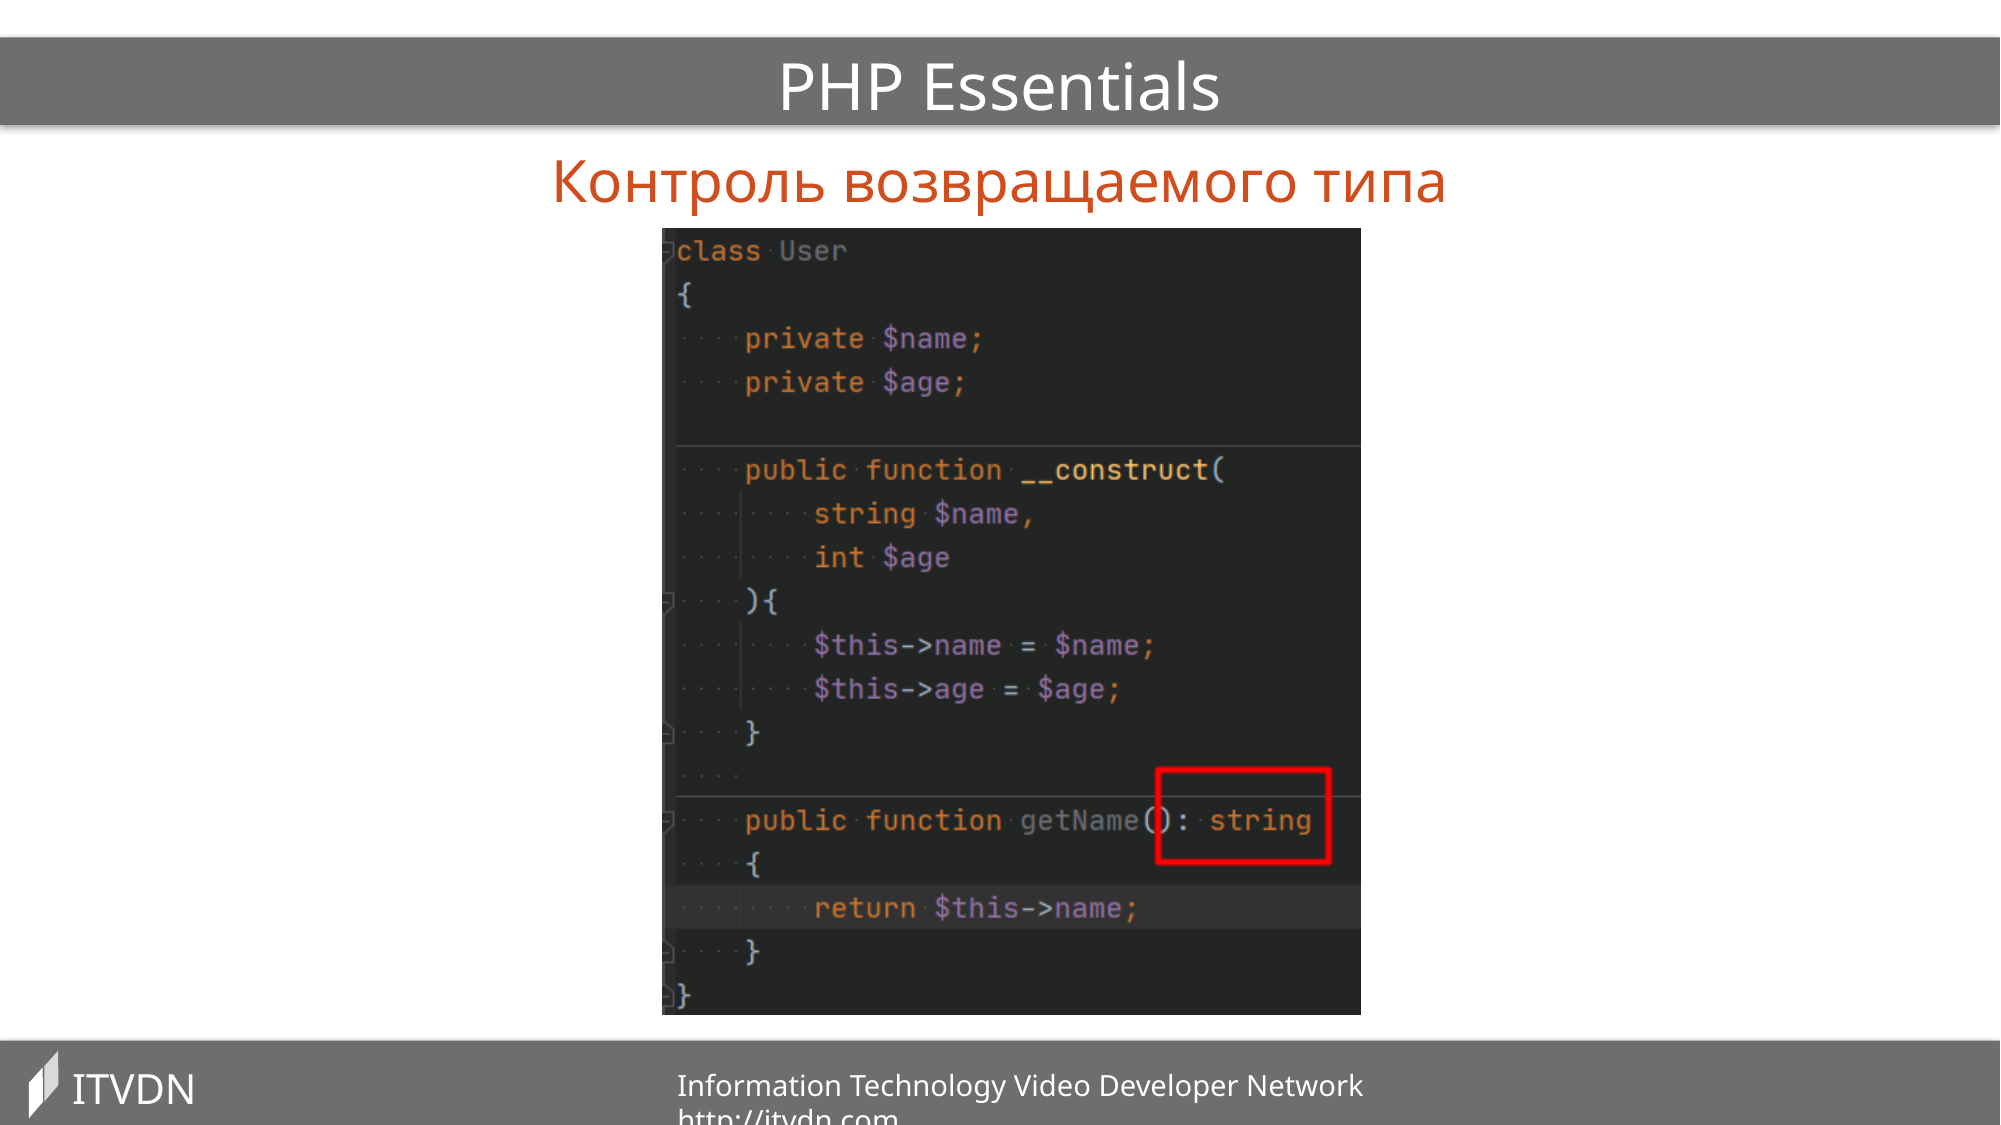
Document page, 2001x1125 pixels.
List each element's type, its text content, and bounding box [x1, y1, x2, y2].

text_box Контроль возвращаемого типа [324, 138, 1675, 225]
text_box [0, 1037, 2000, 1125]
text_box Information Technology Video Developer Network http://itvdn.com [662, 1059, 1963, 1125]
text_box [28, 1050, 59, 1119]
text_box ITVDN [63, 1055, 212, 1120]
text_box [0, 34, 2000, 128]
picture [662, 228, 1362, 1015]
text_box PHP Essentials [324, 37, 1675, 132]
